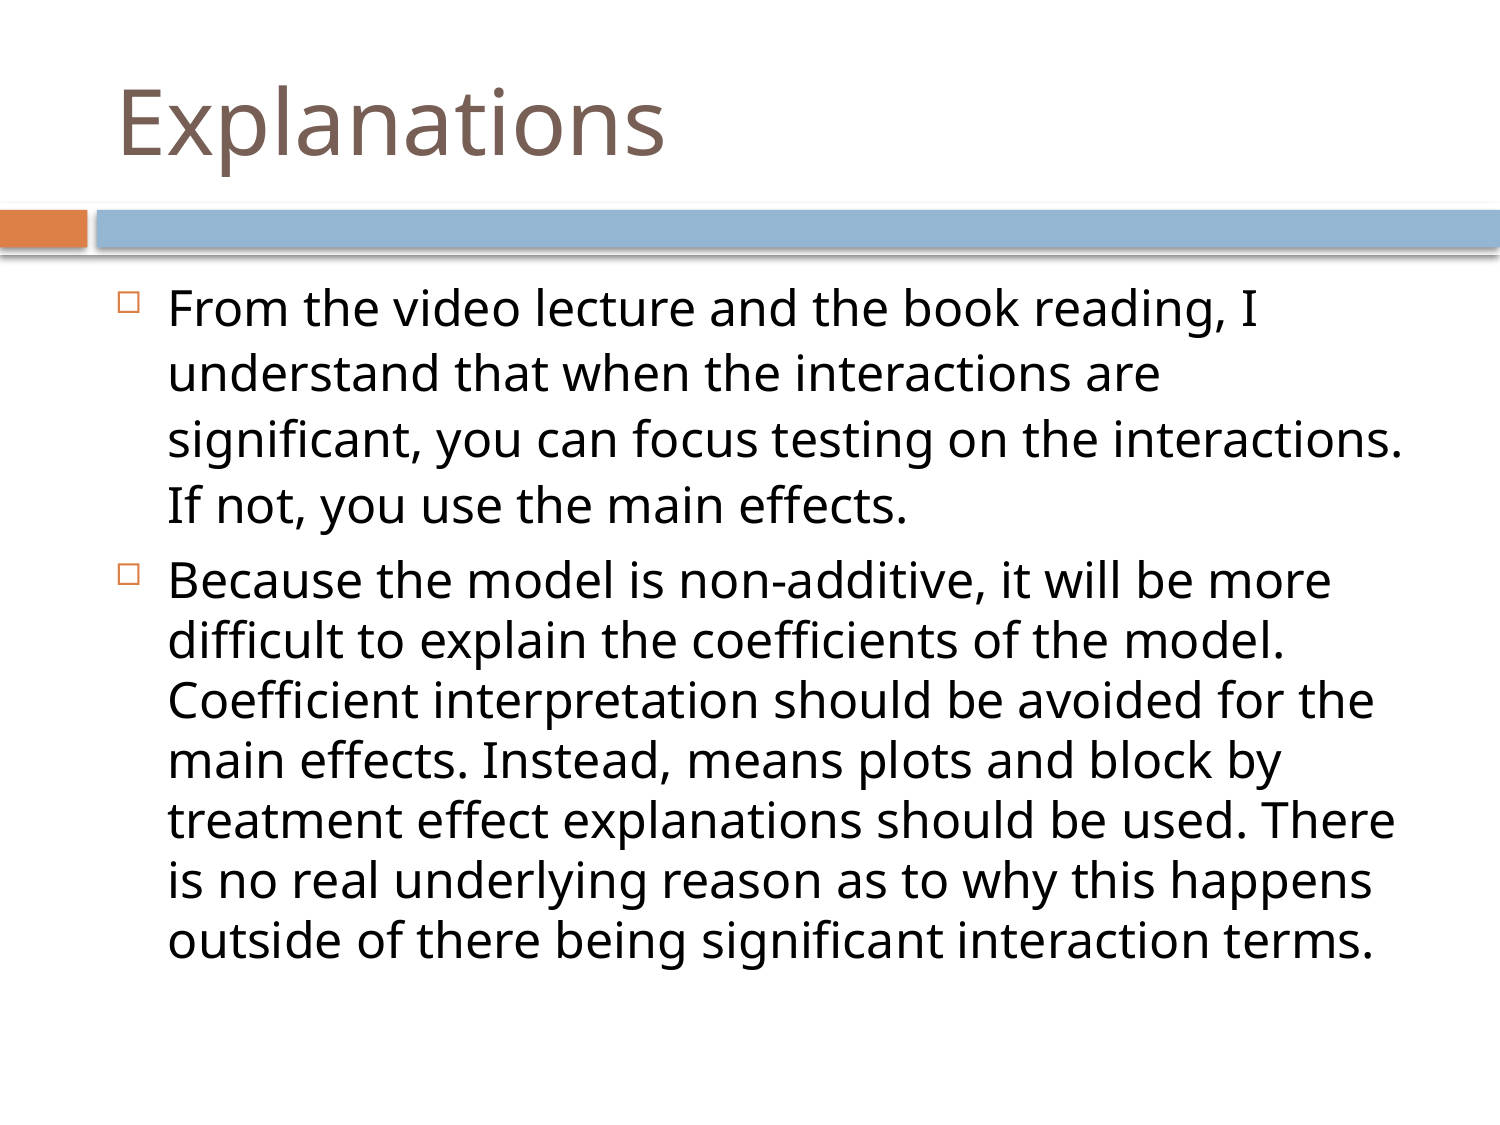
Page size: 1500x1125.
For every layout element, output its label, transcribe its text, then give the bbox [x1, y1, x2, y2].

title Explanations [100, 37, 1438, 200]
list From the video lecture and the book reading, I understand that when the interactions are significant, you can focus testing on the interactions. If not, you use the main effects. Because the model is non-additive, it will be more difficult to explain the coefficients of the model. Coefficient interpretation should be avoided for the main effects. Instead, means plots and block by treatment effect explanations should be used. There is no real underlying reason as to why this happens outside of there being significant interaction terms. [100, 262, 1438, 1000]
